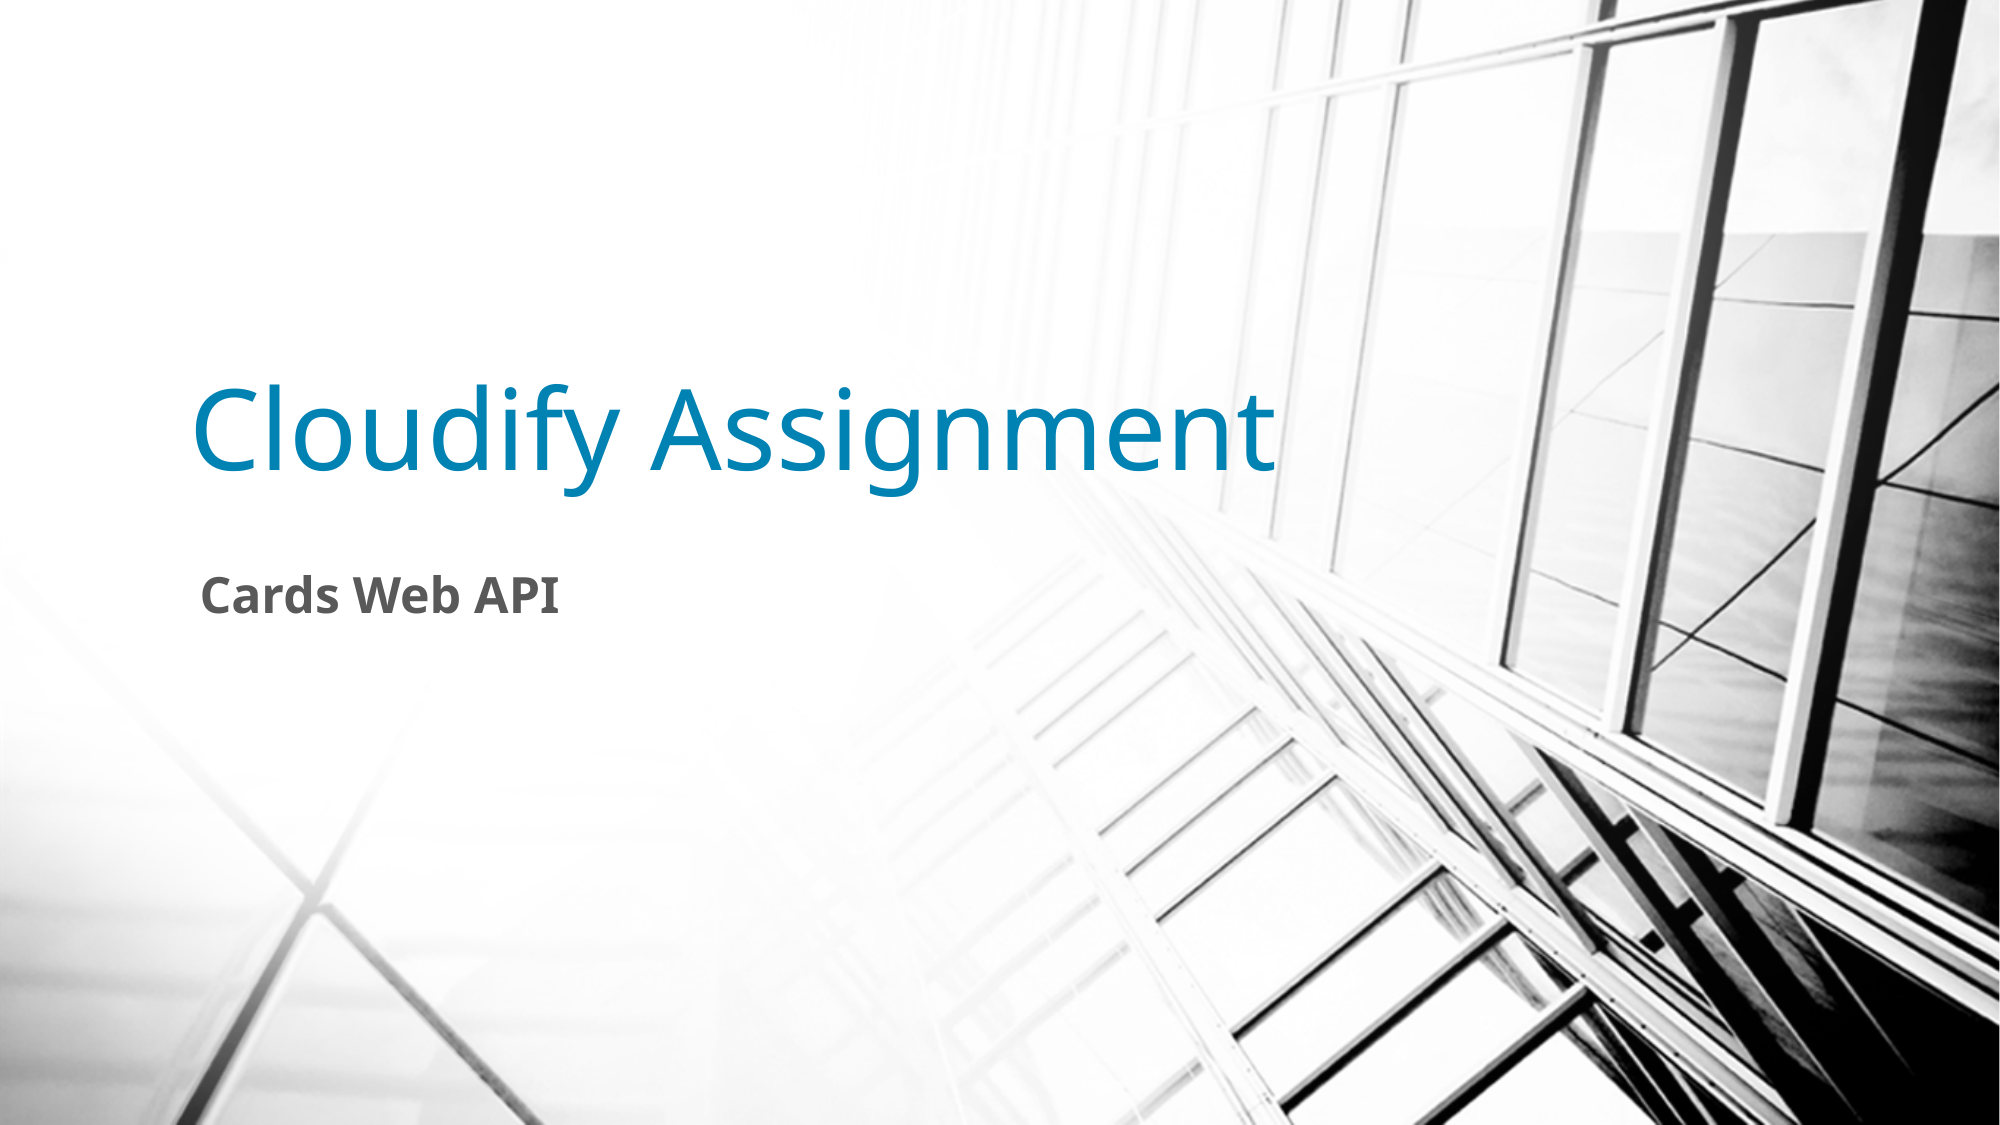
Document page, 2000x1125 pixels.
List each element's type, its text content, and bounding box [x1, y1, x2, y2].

subtitle Cards Web API [184, 562, 1010, 792]
title Cloudify Assignment [174, 87, 1307, 500]
picture [0, 0, 2000, 1125]
